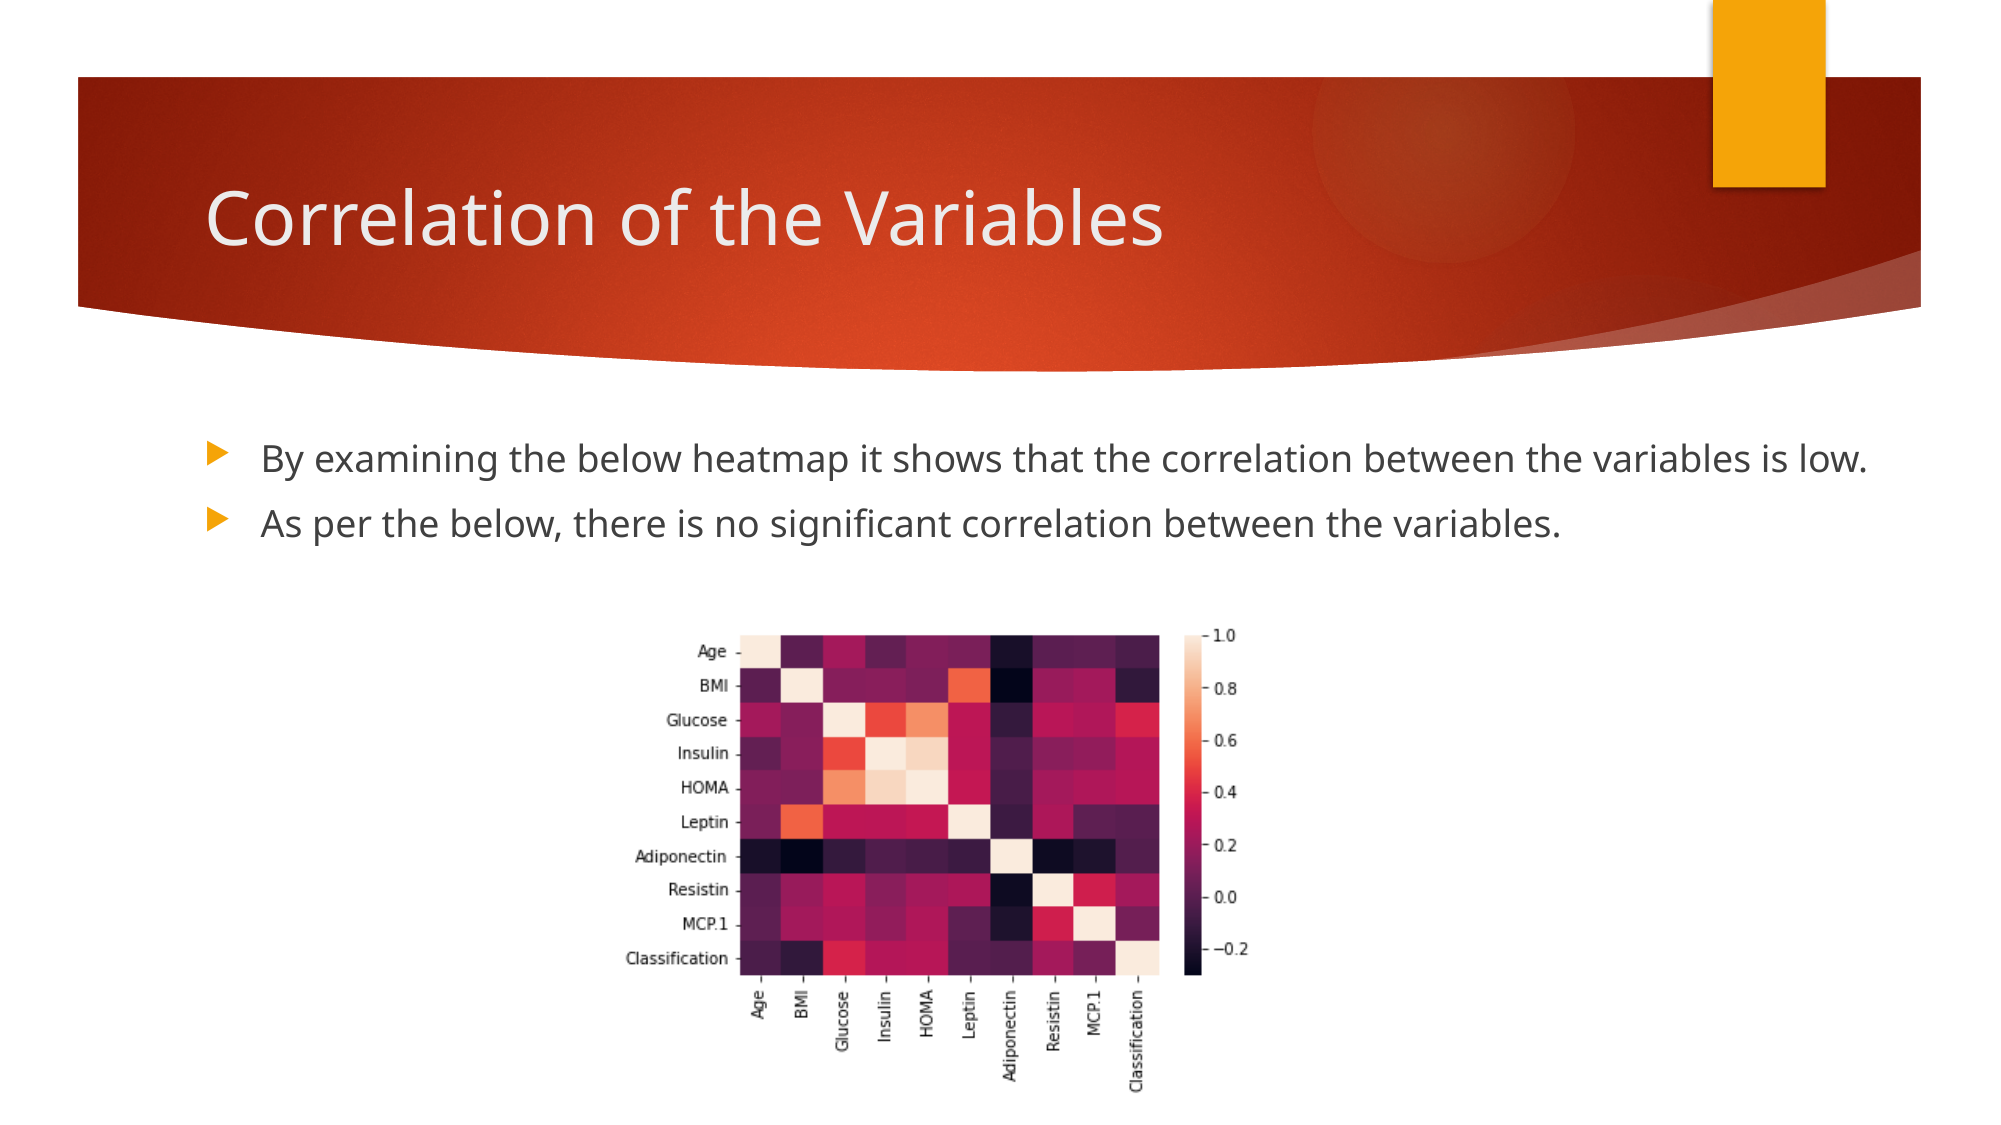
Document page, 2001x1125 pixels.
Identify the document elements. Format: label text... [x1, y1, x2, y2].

list By examining the below heatmap it shows that the correlation between the variables is low. As per the below, there is no significant correlation between the variables. [189, 427, 1913, 988]
title Correlation of the Variables [189, 155, 1627, 275]
picture [608, 623, 1291, 1115]
